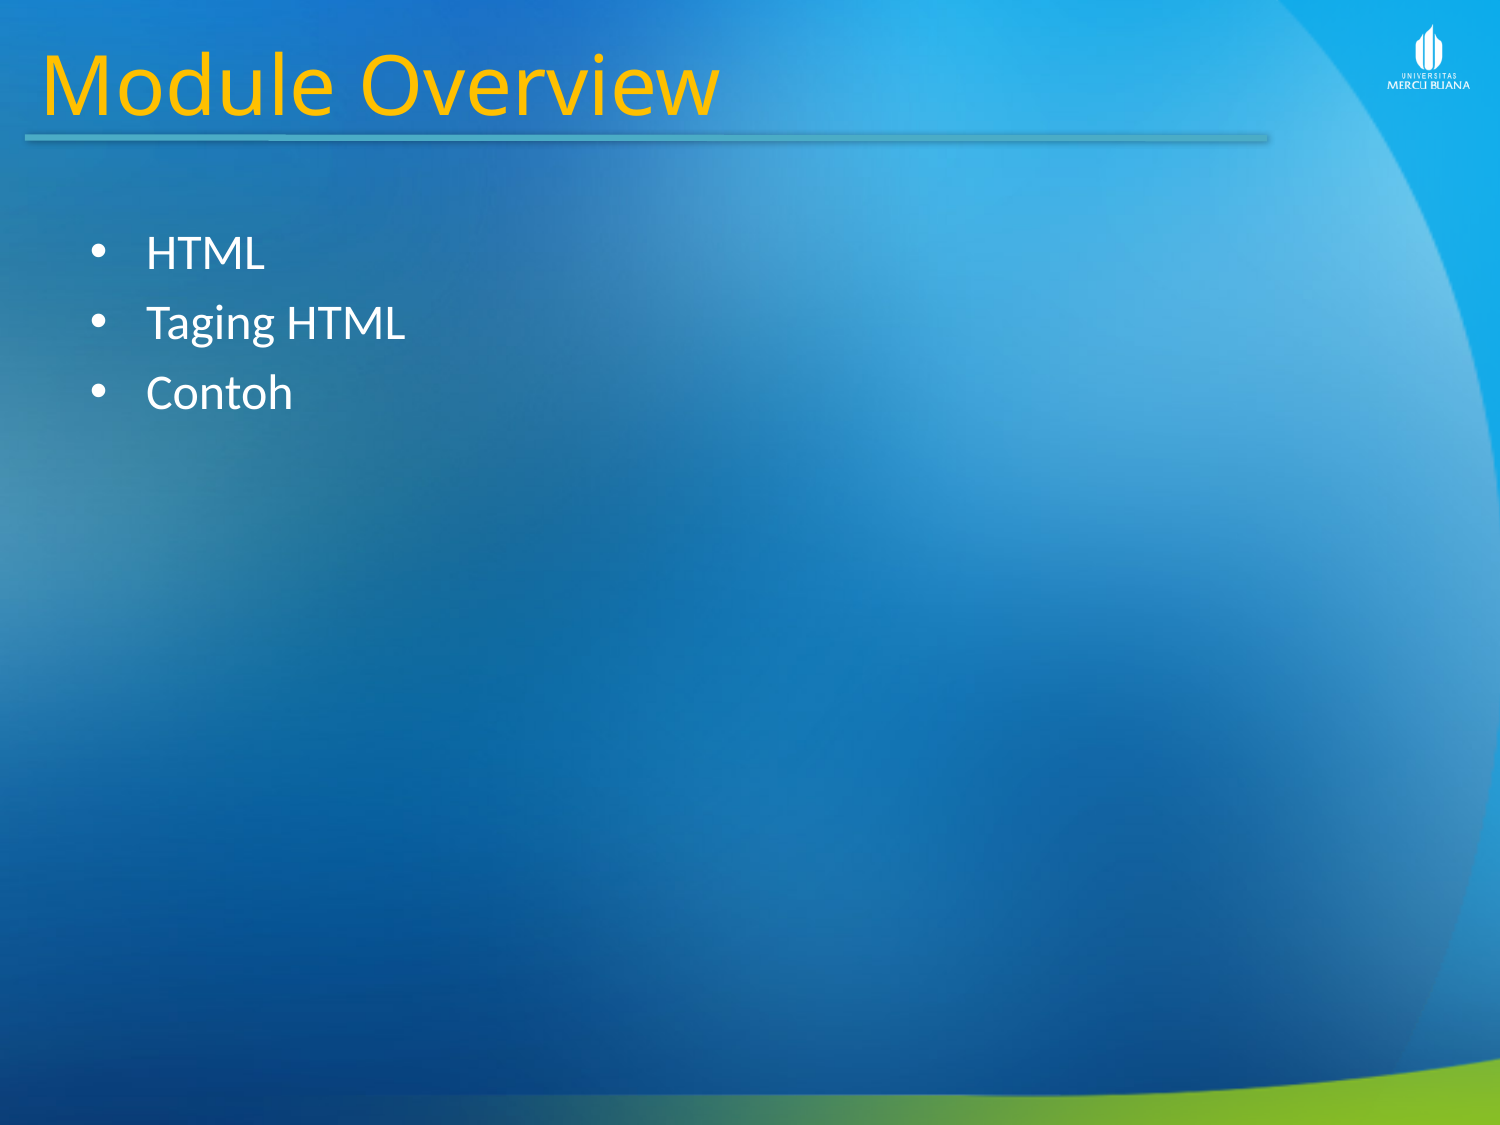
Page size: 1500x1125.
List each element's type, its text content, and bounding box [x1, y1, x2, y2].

picture [0, 0, 1500, 1125]
list HTML Taging HTML Contoh [75, 212, 1438, 1000]
list Module Overview [24, 24, 1213, 150]
